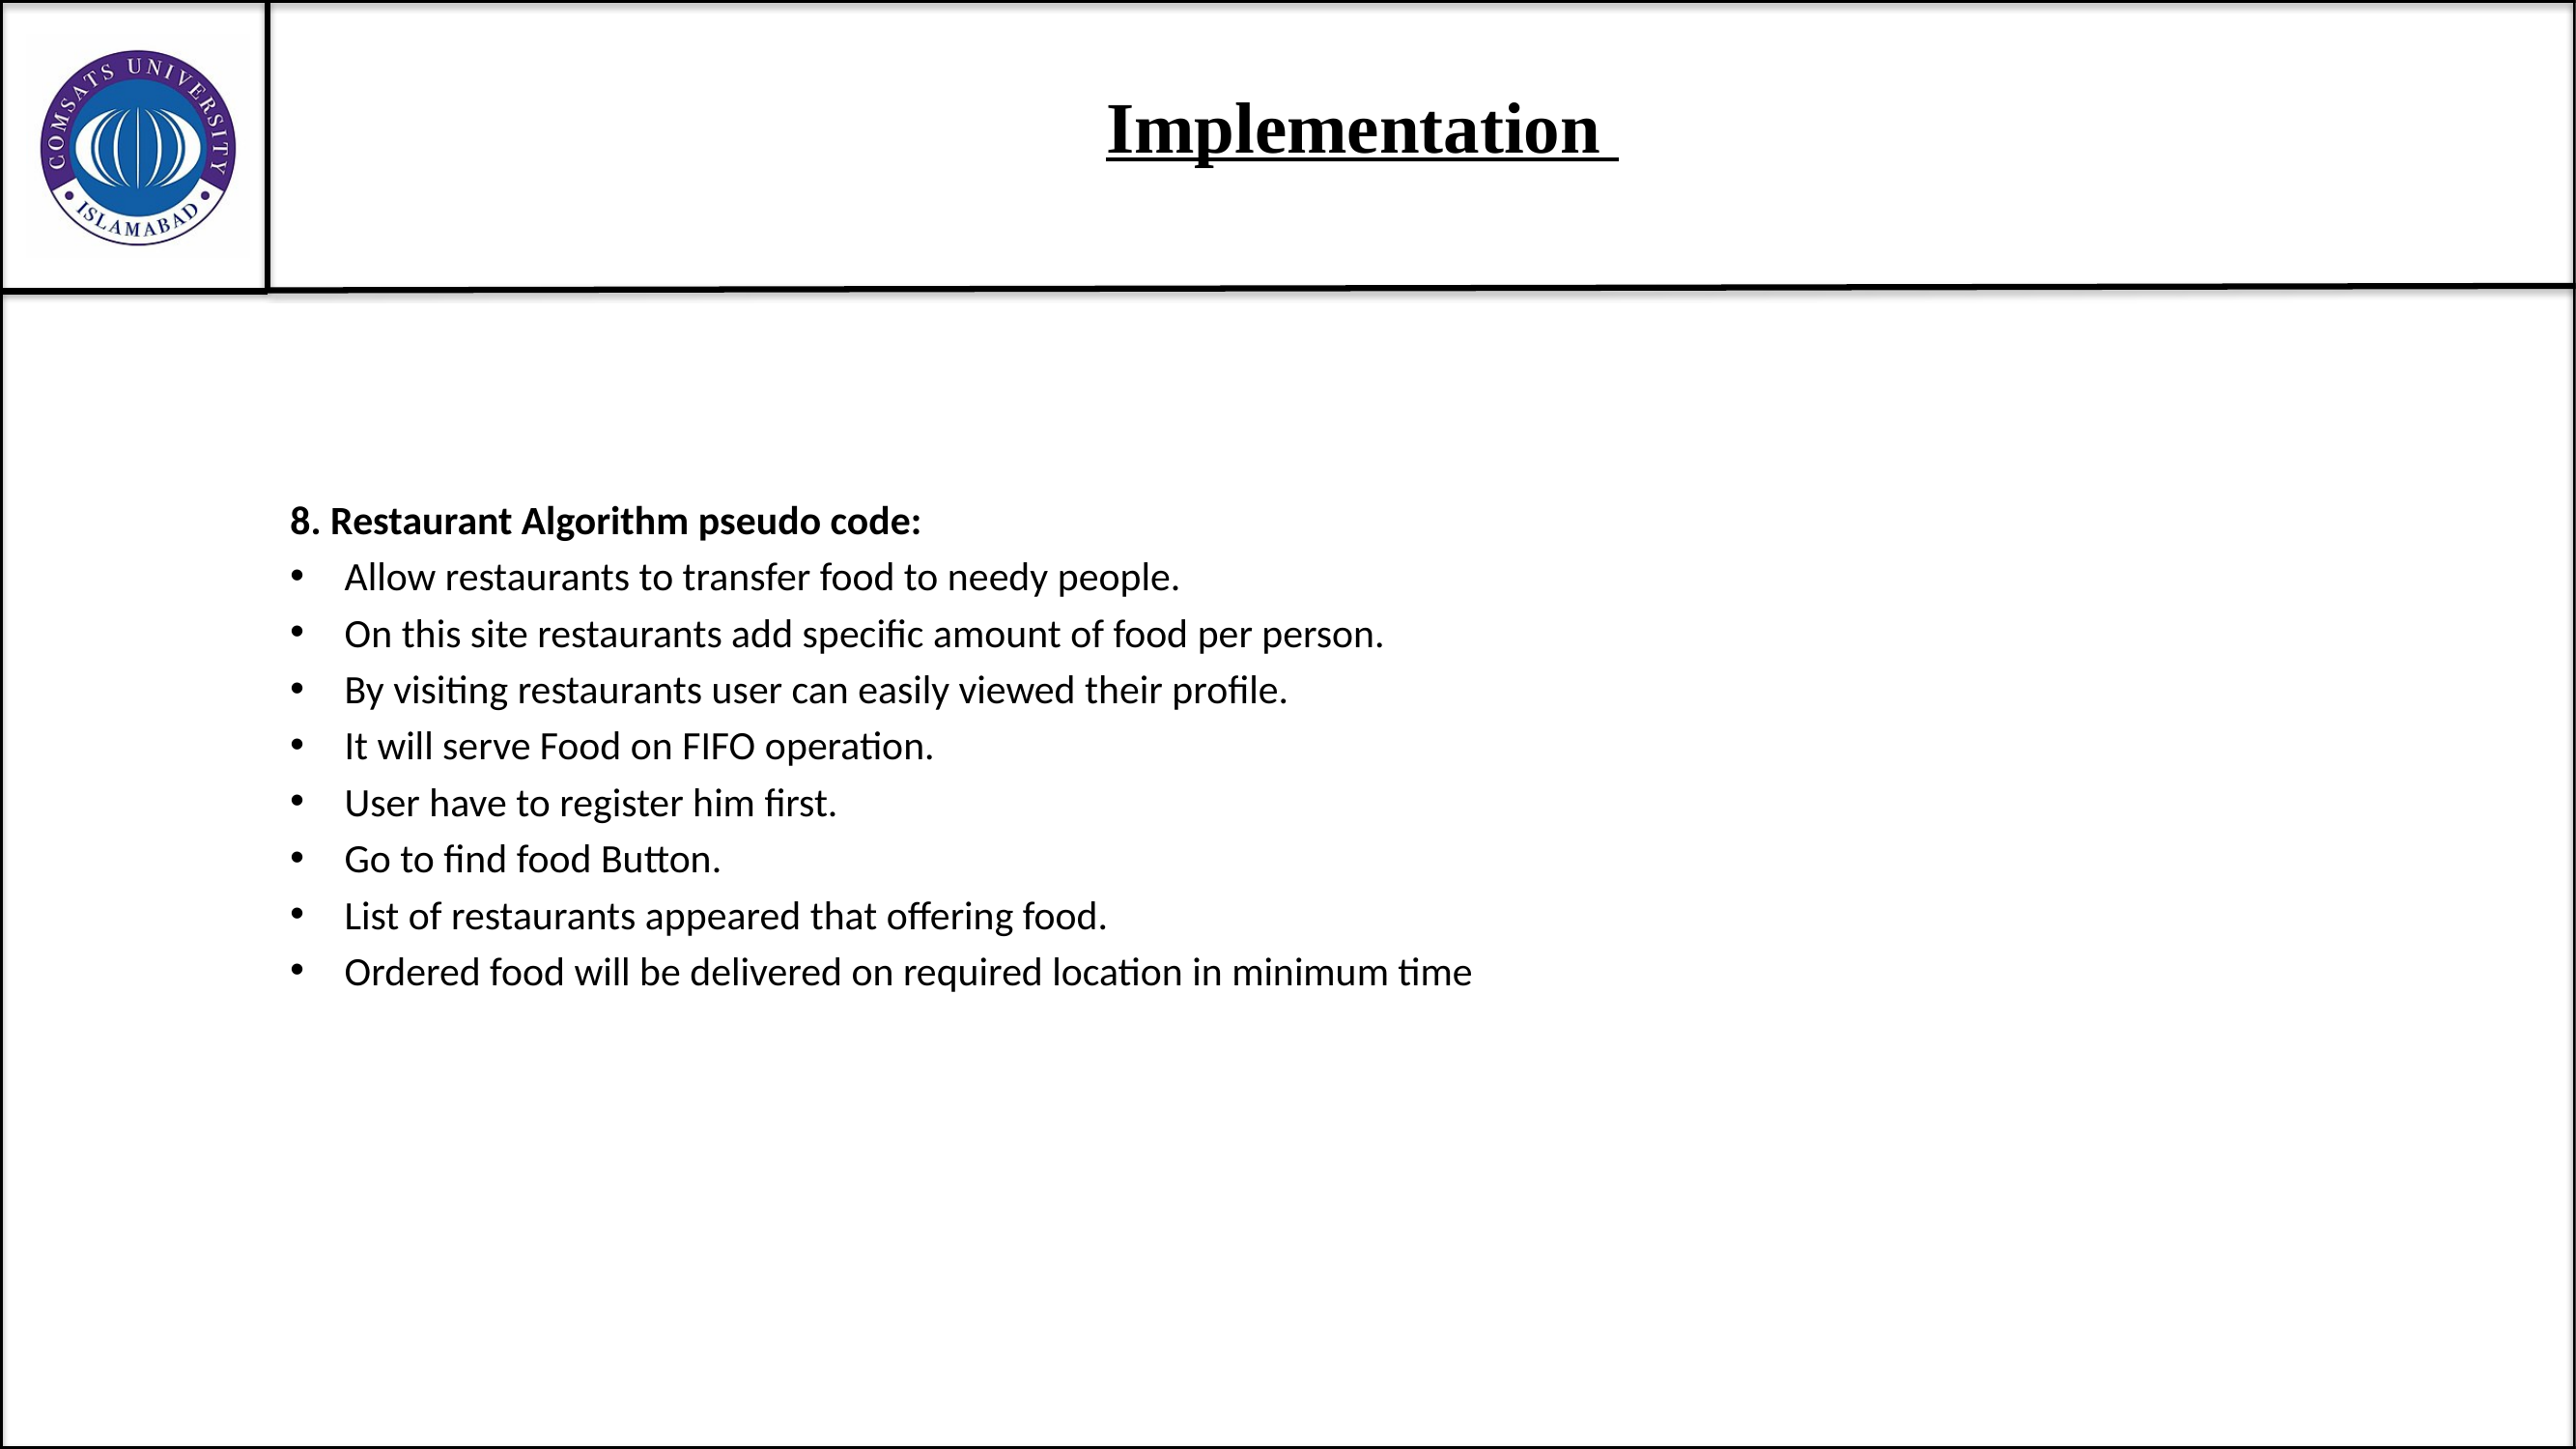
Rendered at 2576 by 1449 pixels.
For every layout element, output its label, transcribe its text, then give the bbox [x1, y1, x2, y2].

picture [26, 34, 250, 258]
title Implementation [297, 72, 2428, 254]
text_box 8. Restaurant Algorithm pseudo code: Allow restaurants to transfer food to needy people. On this site restaurants add specific amount of food per person. By visiting restaurants user can easily viewed their profile. It will serve Food on FIFO operation. User have to register him first. Go to find food Button. List of restaurants appeared that offering food. Ordered food will be delivered on required location in minimum time [273, 435, 2327, 1449]
